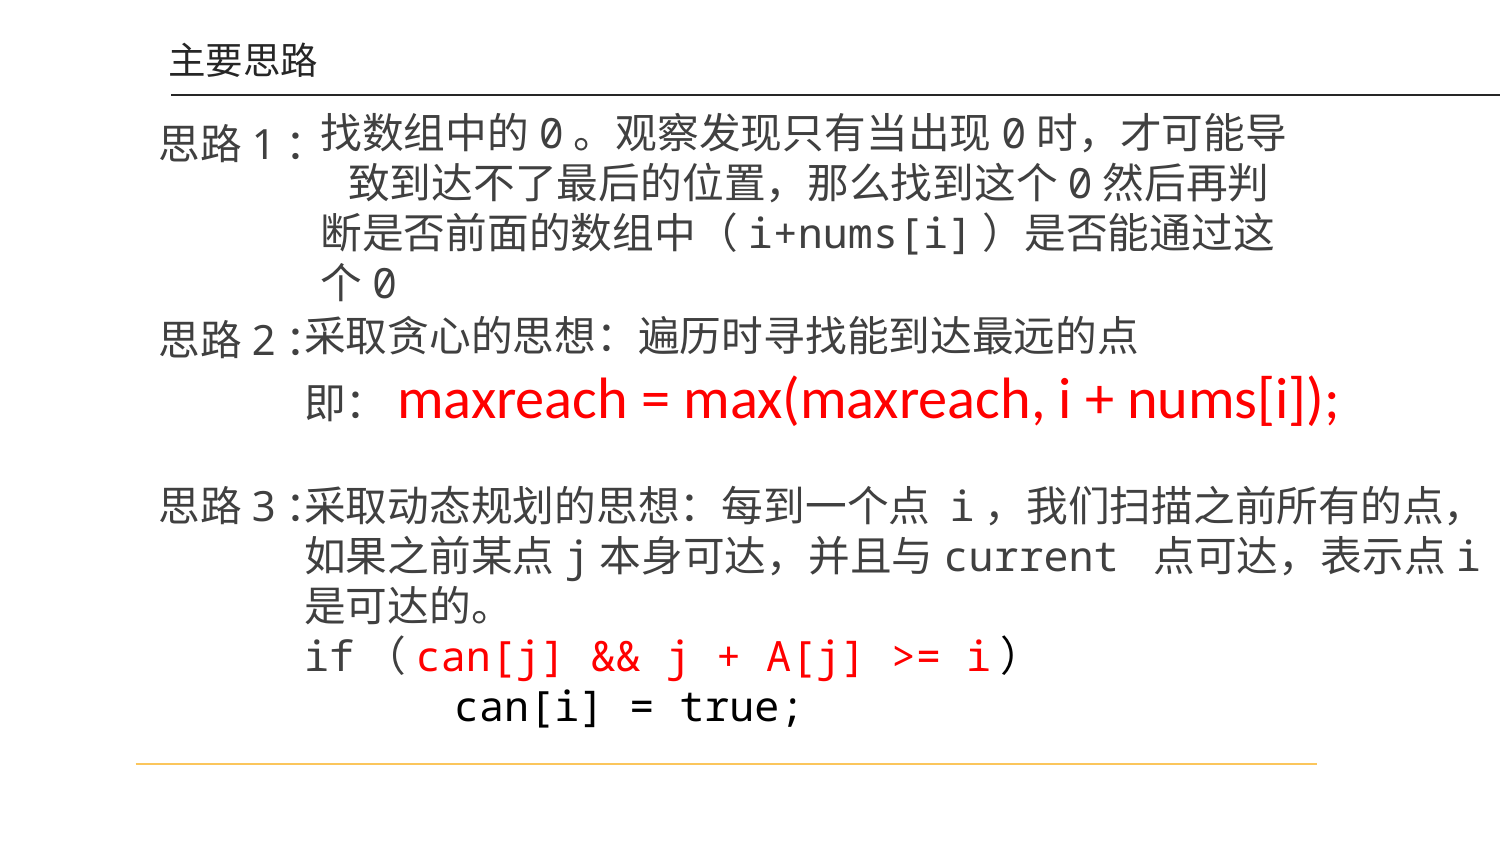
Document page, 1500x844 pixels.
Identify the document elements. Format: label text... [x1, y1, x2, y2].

text_box 采取贪心的思想：遍历时寻找能到达最远的点 即：maxreach = max(maxreach, i + nums[i]); [289, 302, 1500, 438]
text_box 找数组中的0。观察发现只有当出现0时，才可能导 致到达不了最后的位置，那么找到这个0然后再判断是否前面的数组中（i+nums[i]）是否能通过这个0 [305, 104, 1317, 315]
text_box 思路1： [143, 111, 305, 176]
text_box 主要思路 [153, 29, 334, 90]
text_box 思路2： [143, 306, 343, 372]
text_box 思路3： [143, 471, 289, 537]
text_box 采取动态规划的思想：每到一个点 i，我们扫描之前所有的点，如果之前某点j本身可达，并且与current 点可达，表示点i是可达的。 if（can[j] && j + A[j] >= i） can[i] = true; [289, 471, 1500, 737]
